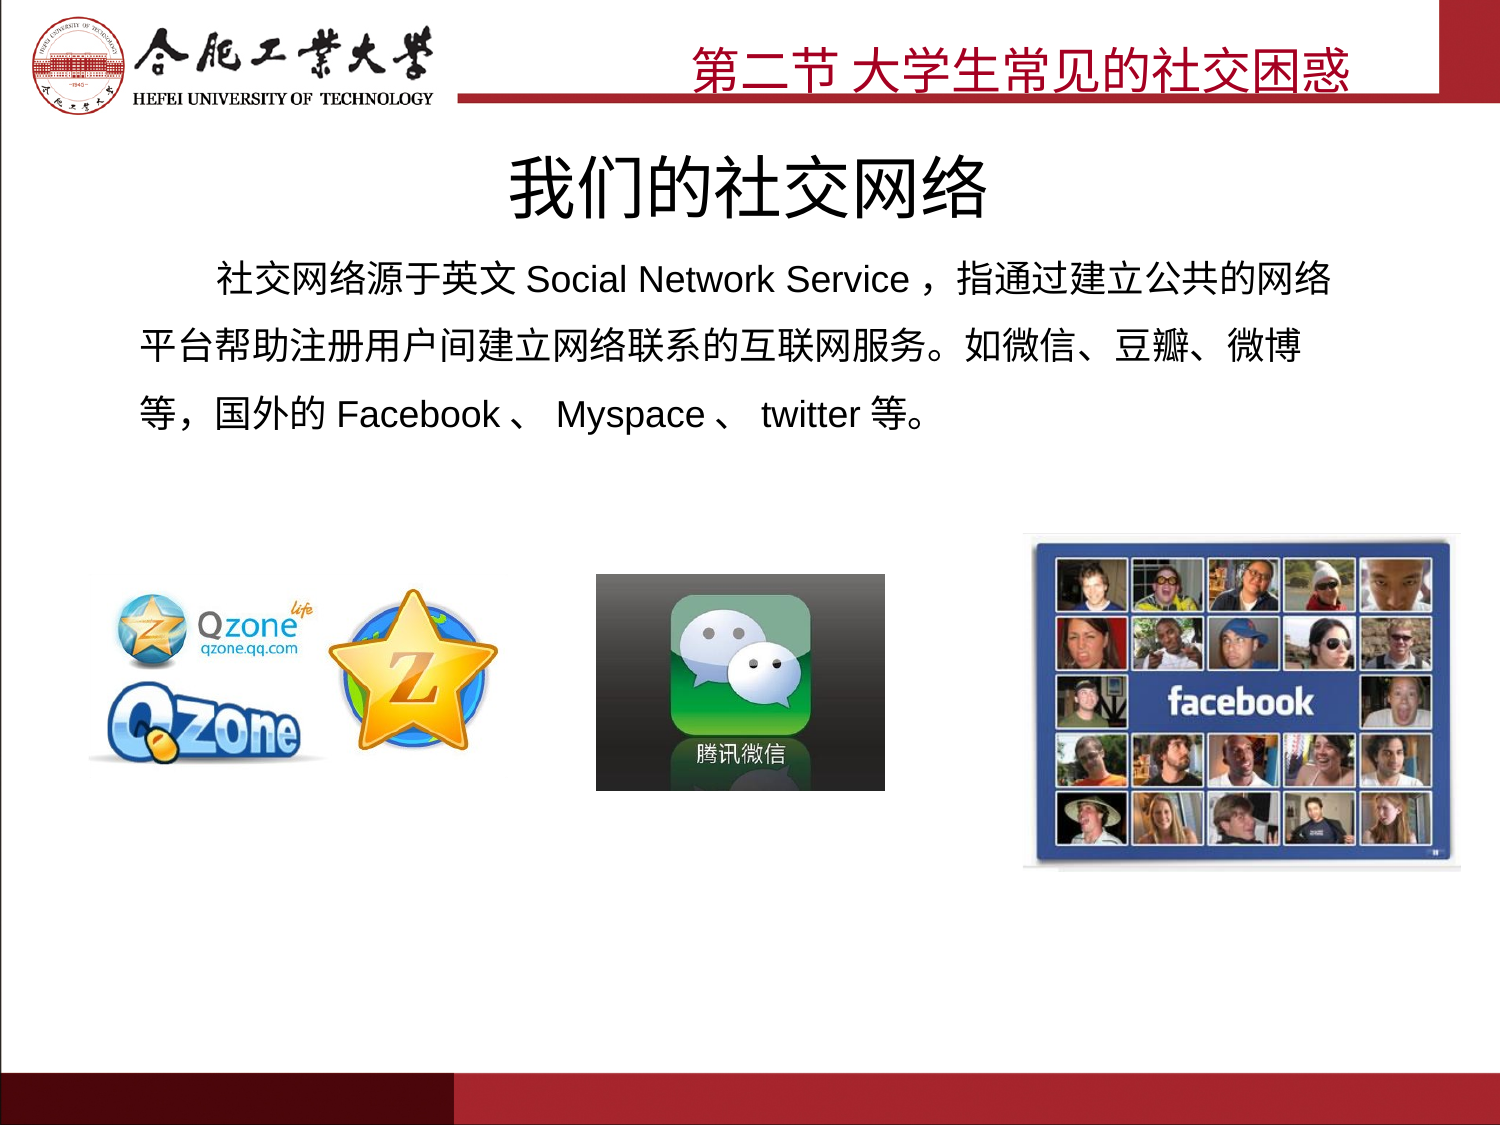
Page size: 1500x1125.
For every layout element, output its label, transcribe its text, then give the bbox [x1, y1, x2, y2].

text_box 第二节 大学生常见的社交困惑 [503, 2, 1367, 107]
text_box 社交网络源于英文Social Network Service，指通过建立公共的网络平台帮助注册用户间建立网络联系的互联网服务。如微信、豆瓣、微博等，国外的Facebook、Myspace、twitter等。 [124, 224, 1353, 443]
picture [0, 0, 1500, 1125]
text_box 我们的社交网络 [242, 137, 1255, 224]
